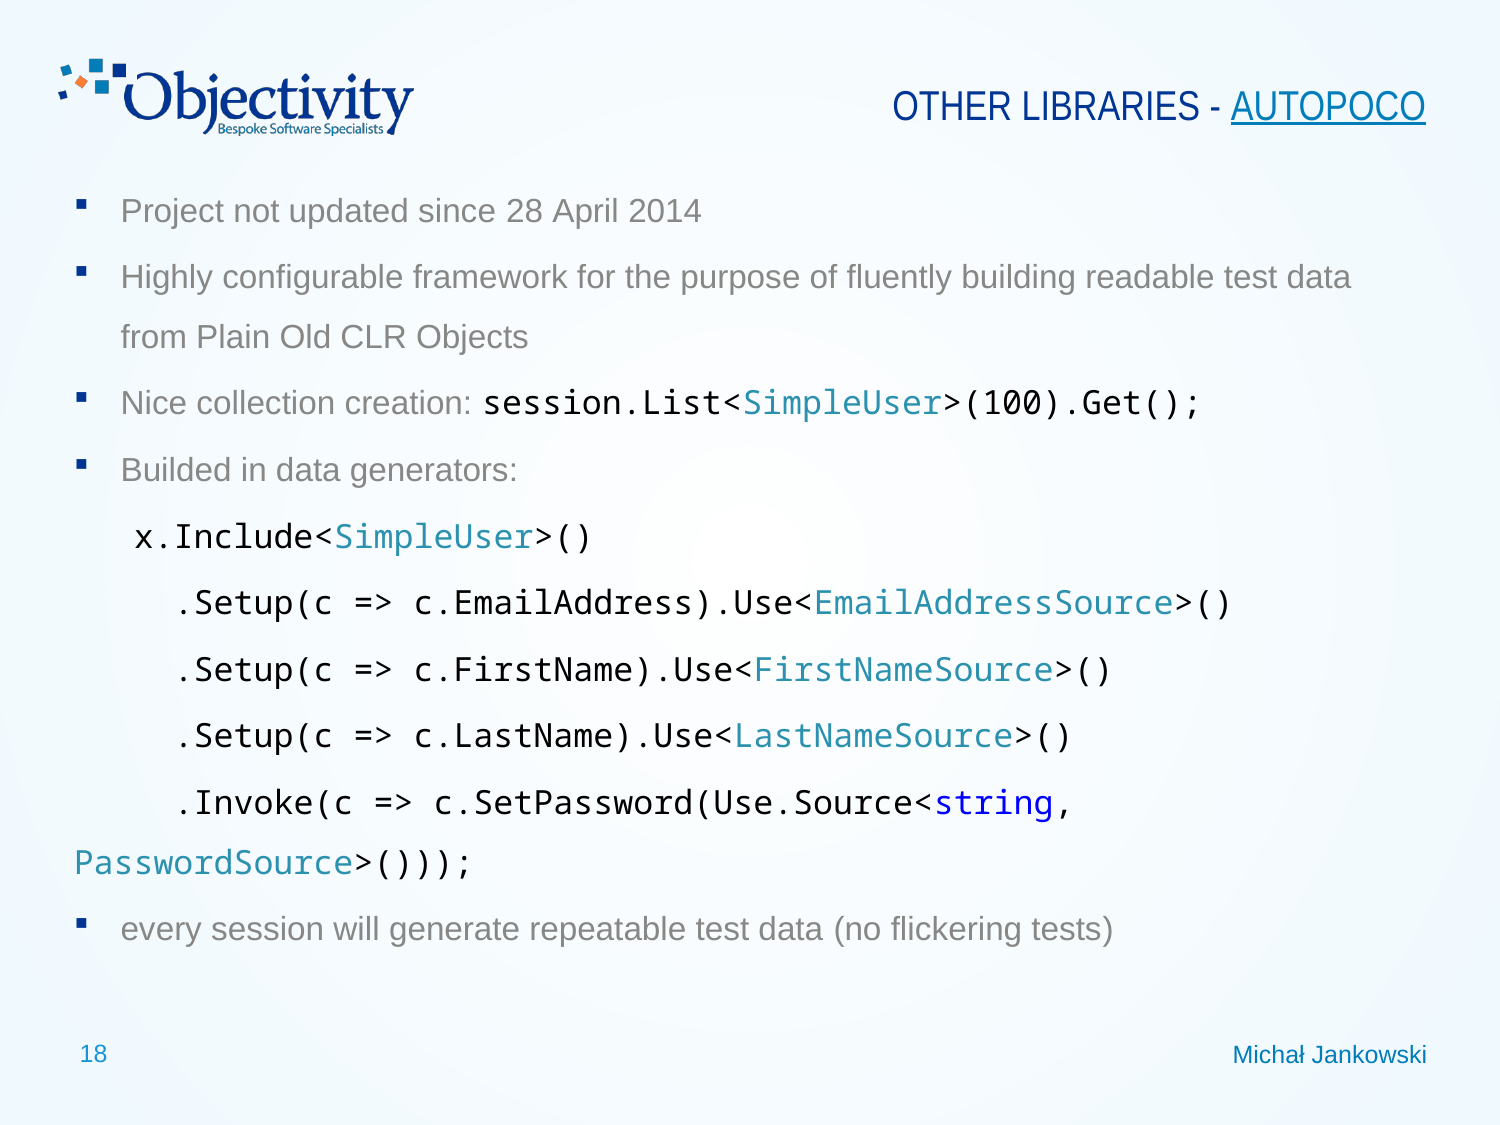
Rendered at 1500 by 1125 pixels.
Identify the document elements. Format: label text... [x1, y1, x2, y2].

title OTHER Libraries - AutoPoco [466, 70, 1441, 153]
picture [58, 58, 414, 136]
list Project not updated since 28 April 2014 Highly configurable framework for the purpose of fluently building readable test data from Plain Old CLR Objects Nice collection creation: session.List<SimpleUser>(100).Get(); Builded in data generators: x.Include<SimpleUser>() .Setup(c => c.EmailAddress).Use<EmailAddressSource>() .Setup(c => c.FirstName).Use<FirstNameSource>() .Setup(c => c.LastName).Use<LastNameSource>() .Invoke(c => c.SetPassword(Use.Source<string, PasswordSource>())); every session will generate repeatable test data (no flickering tests) [59, 242, 1441, 941]
footer Michał Jankowski [507, 1015, 1443, 1076]
